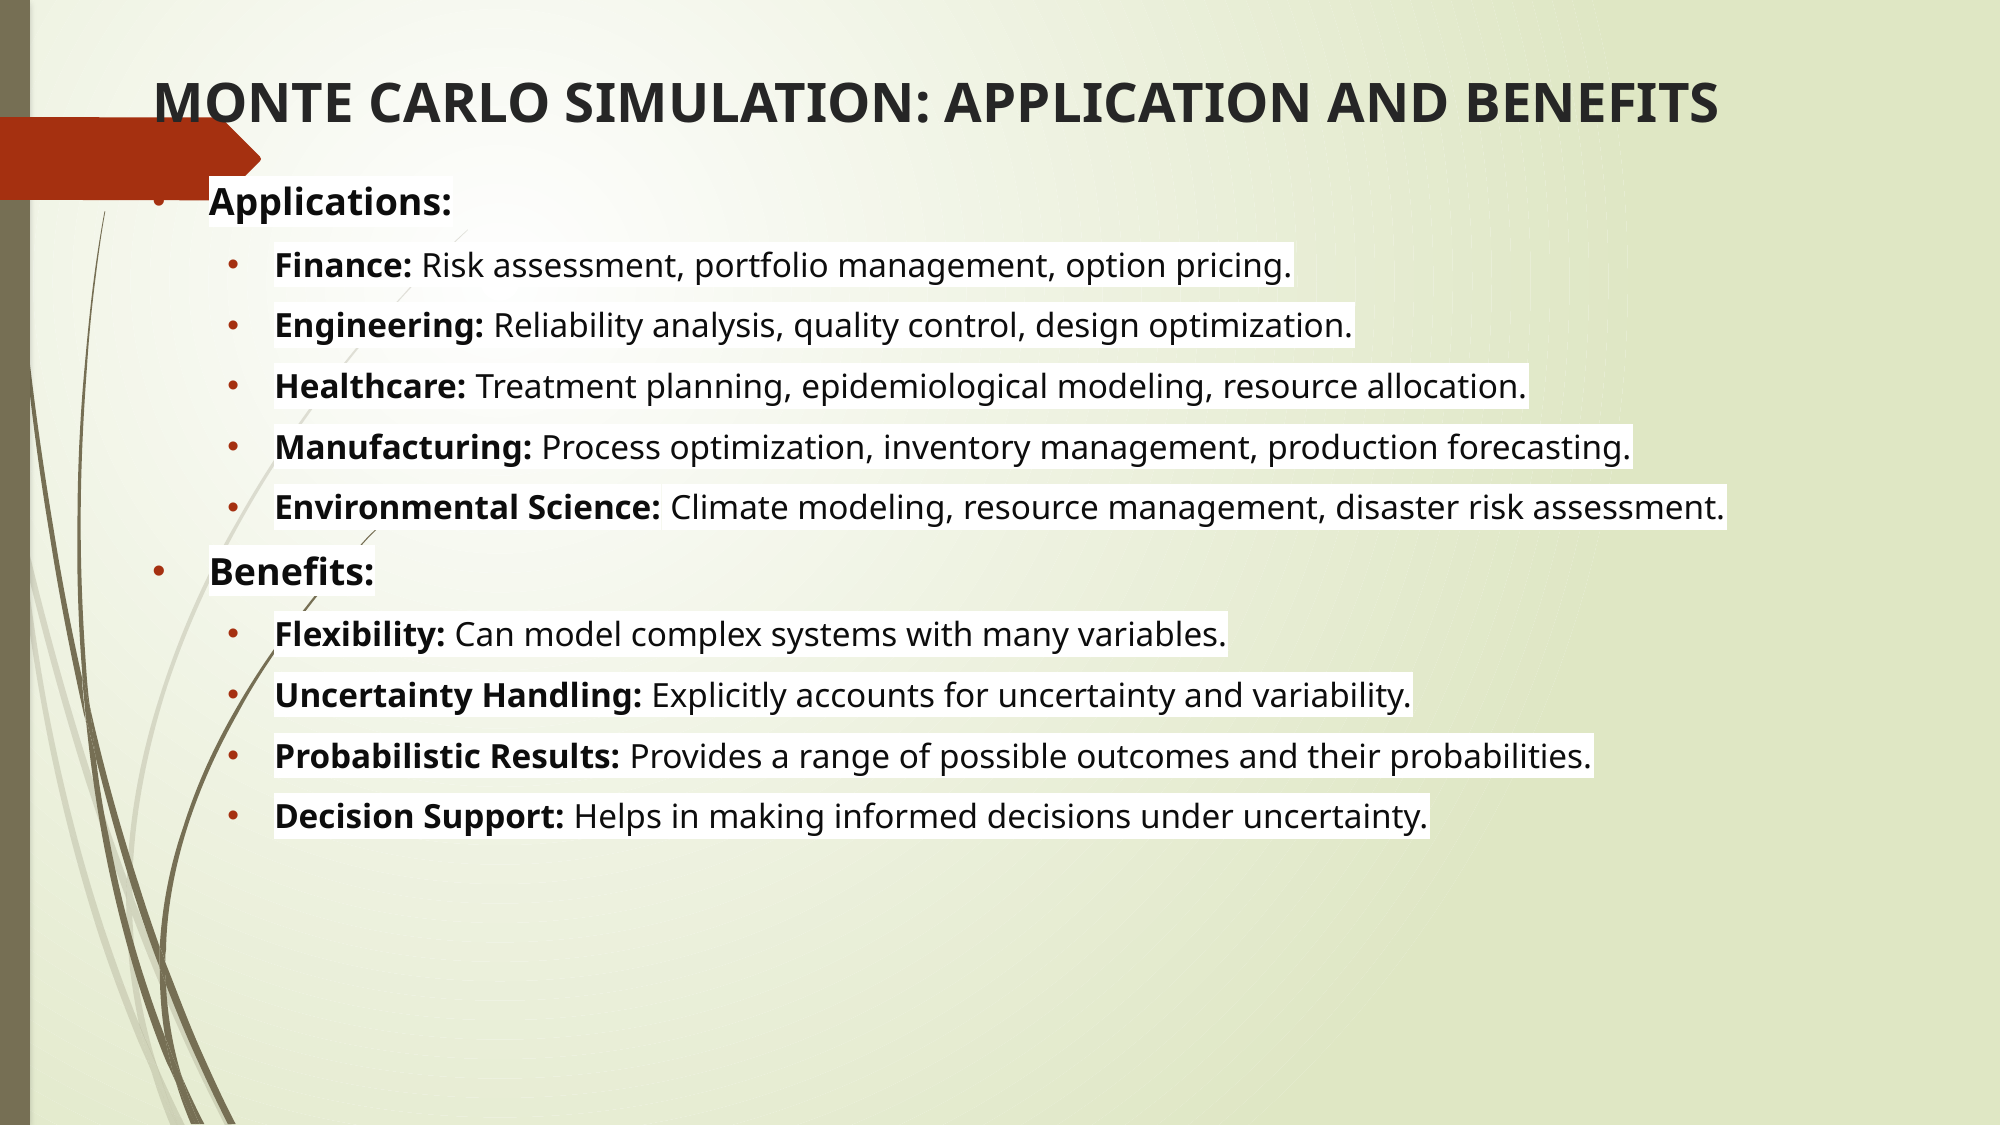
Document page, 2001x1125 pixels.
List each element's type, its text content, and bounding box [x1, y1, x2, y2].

title MONTE CARLO SIMULATION: APPLICATION AND BENEFITS [137, 59, 1863, 170]
list Applications: Finance: Risk assessment, portfolio management, option pricing. Engineering: Reliability analysis, quality control, design optimization. Healthcare: Treatment planning, epidemiological modeling, resource allocation. Manufacturing: Process optimization, inventory management, production forecasting. Environmental Science: Climate modeling, resource management, disaster risk assessment. Benefits: Flexibility: Can model complex systems with many variables. Uncertainty Handling: Explicitly accounts for uncertainty and variability. Probabilistic Results: Provides a range of possible outcomes and their probabilities. Decision Support: Helps in making informed decisions under uncertainty. [137, 170, 1863, 1014]
